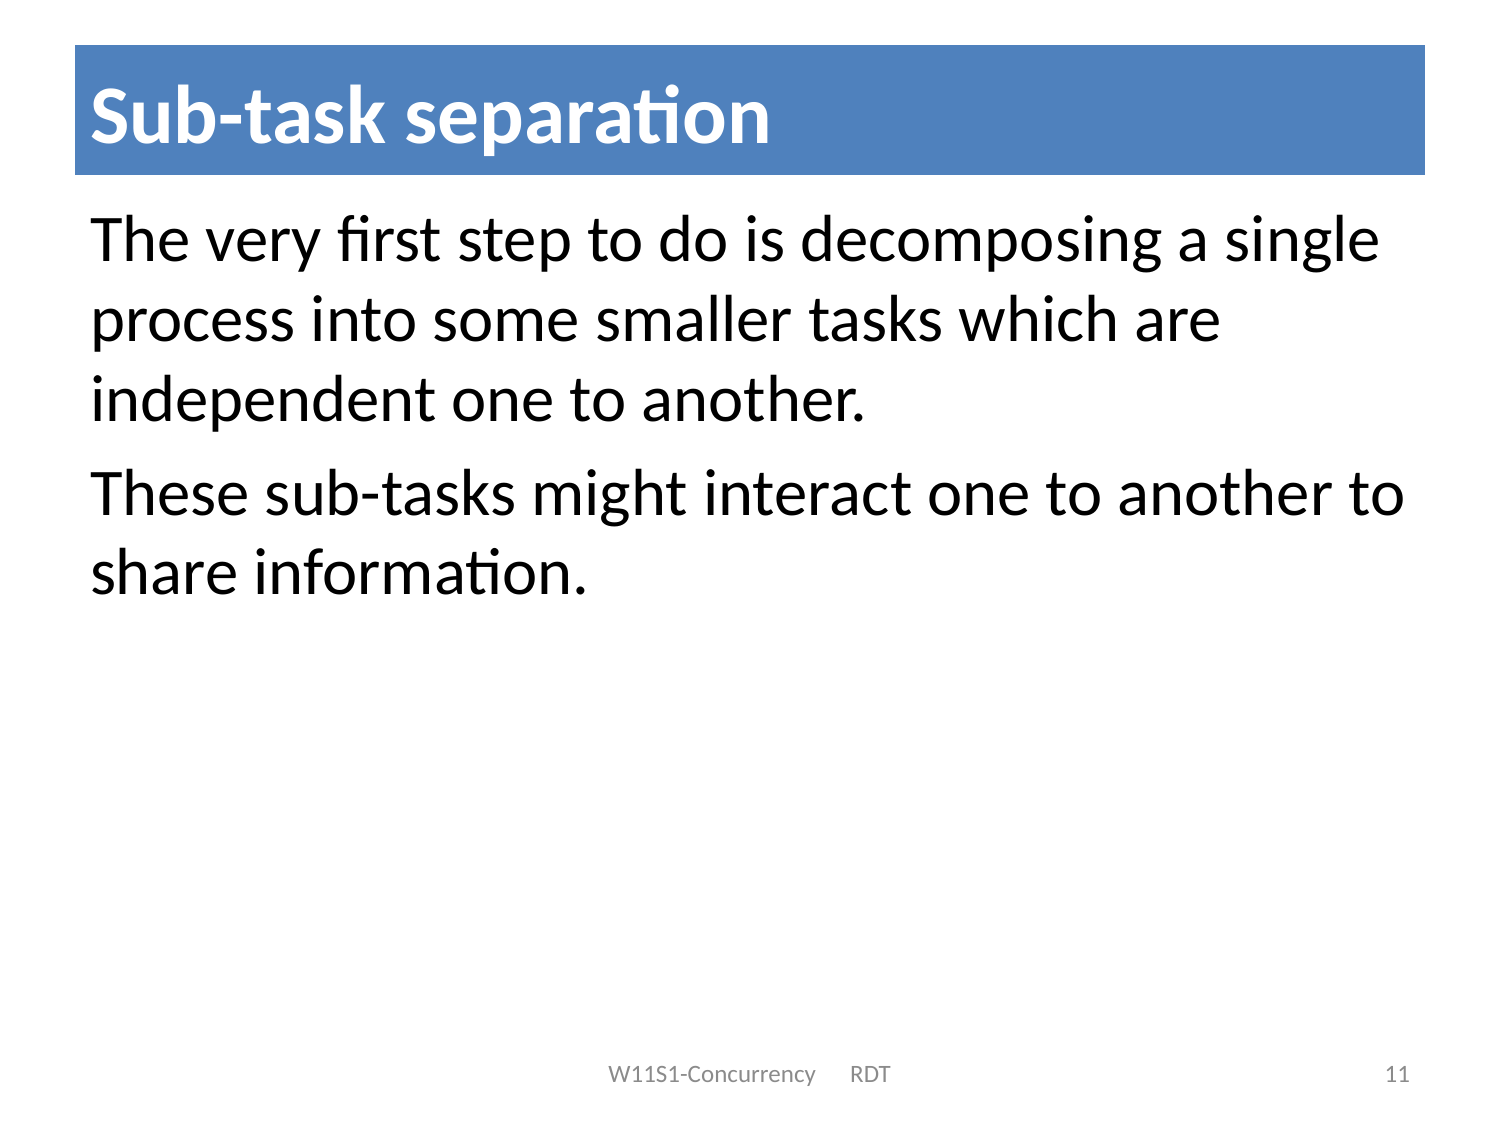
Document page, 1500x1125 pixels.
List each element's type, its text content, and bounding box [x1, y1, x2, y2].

slide_number 11 [1074, 1042, 1425, 1103]
list The very first step to do is decomposing a single process into some smaller tasks which are independent one to another. These sub-tasks might interact one to another to share information. [75, 187, 1425, 1005]
footer W11S1-Concurrency RDT [512, 1042, 988, 1103]
title Sub-task separation [75, 45, 1425, 175]
